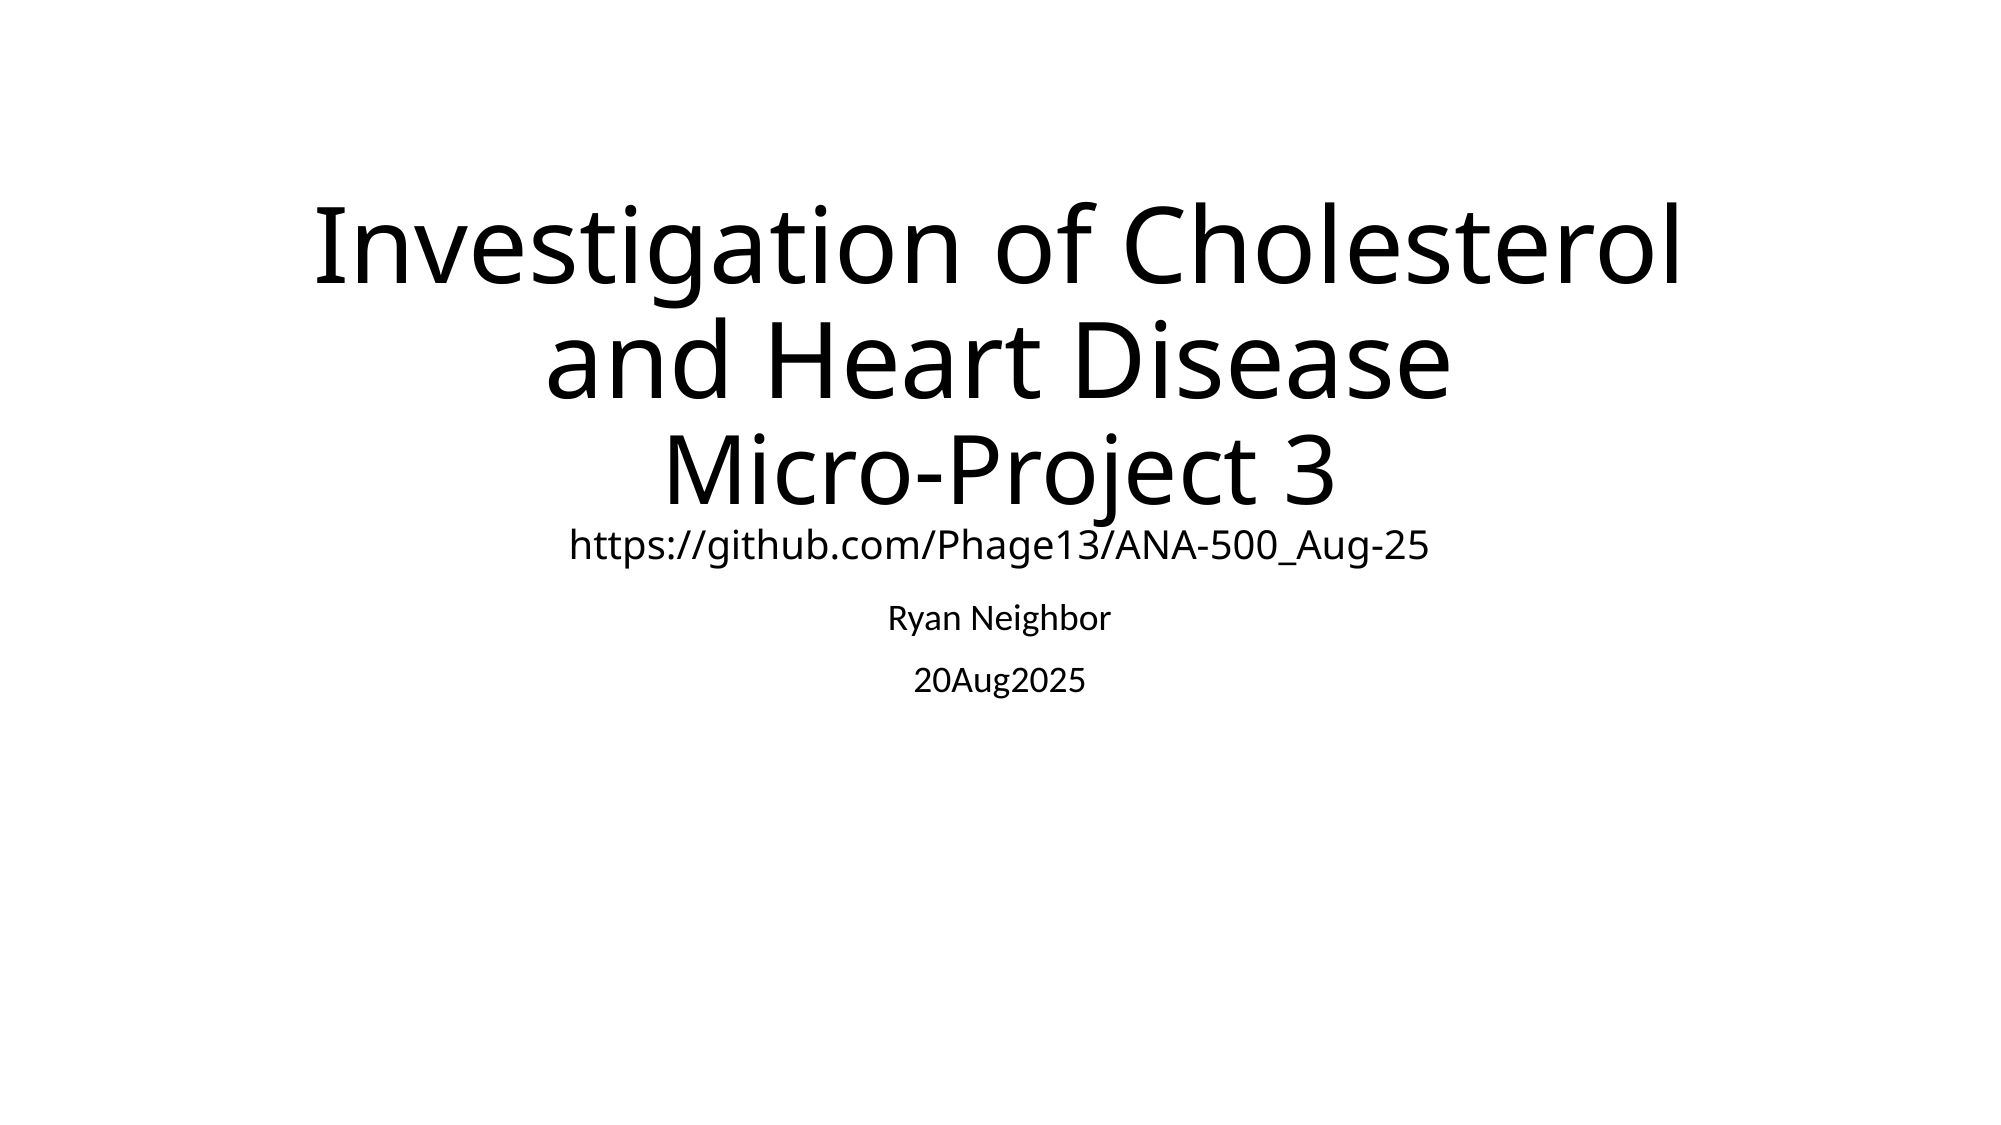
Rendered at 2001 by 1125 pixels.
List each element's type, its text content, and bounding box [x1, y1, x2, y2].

title Investigation of Cholesterol and Heart Disease Micro-Project 3 https://github.com/Phage13/ANA-500_Aug-25 [249, 184, 1750, 576]
subtitle Ryan Neighbor 20Aug2025 [249, 590, 1750, 863]
